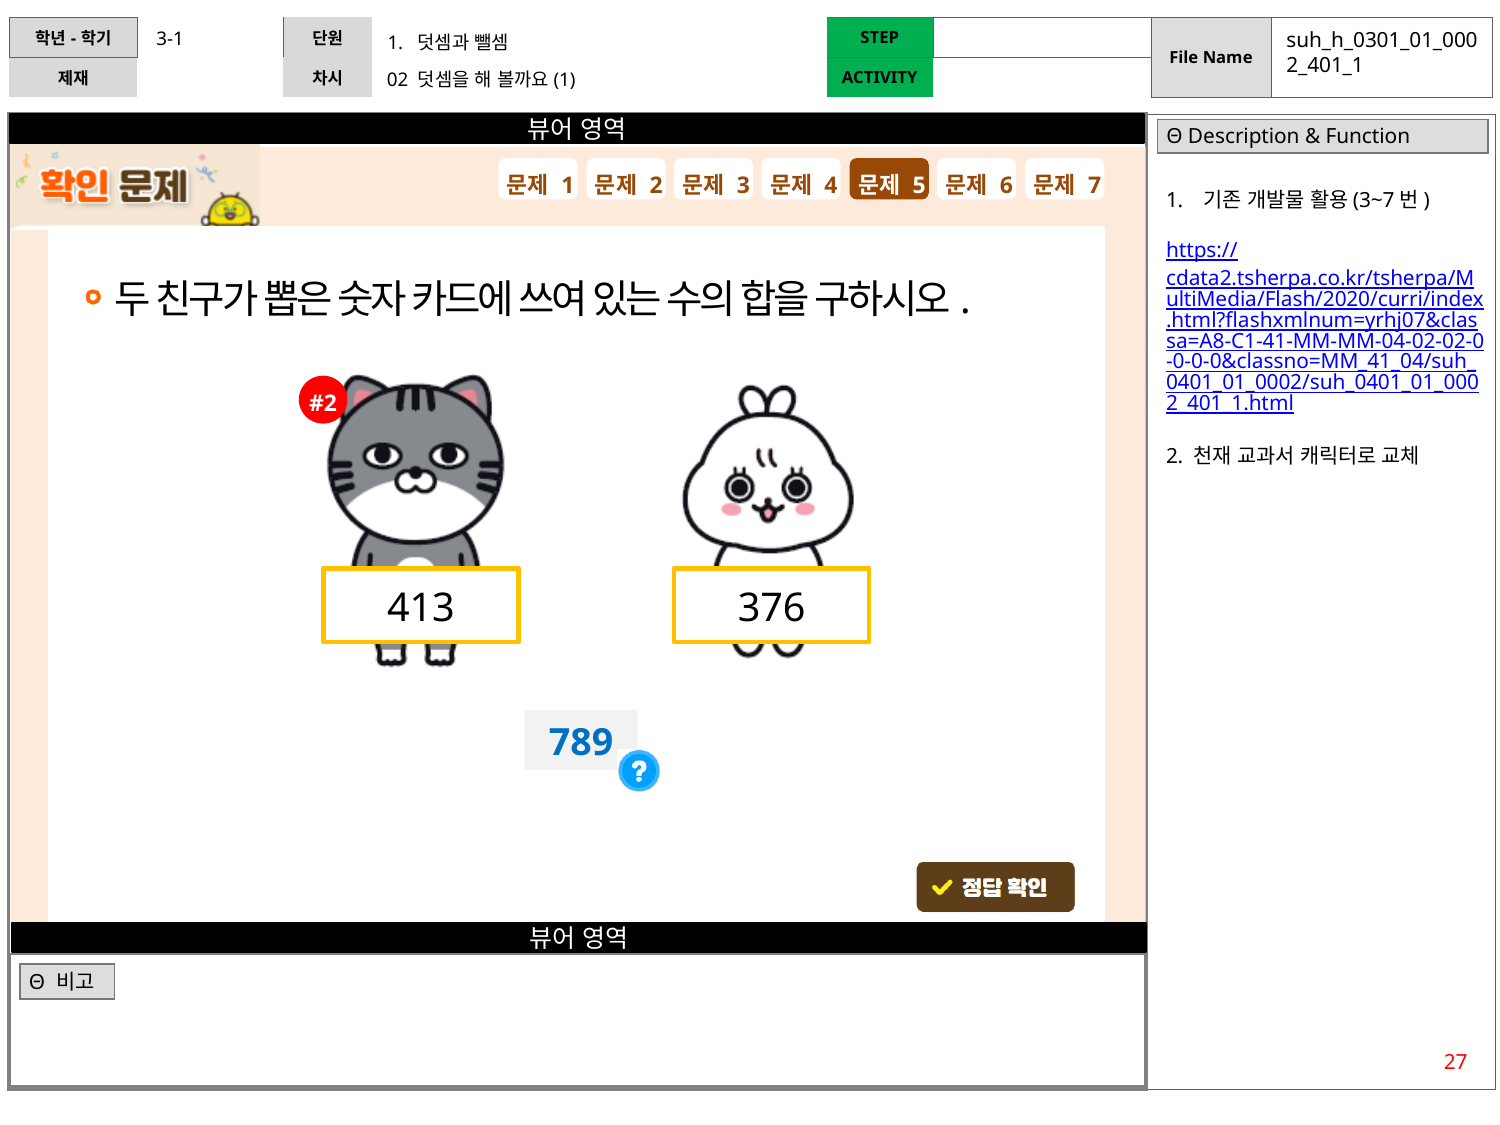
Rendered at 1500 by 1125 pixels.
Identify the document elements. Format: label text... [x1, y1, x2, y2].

text_box 문제 7 [1040, 149, 1128, 205]
text_box 문제 4 [777, 149, 865, 205]
picture [318, 363, 515, 672]
text_box 1. 덧셈과 뺄셈 [372, 23, 828, 48]
text_box 문제 6 [953, 149, 1040, 205]
picture [673, 374, 869, 661]
text_box 문제 2 [602, 149, 690, 205]
picture [915, 858, 1078, 913]
text_box 3-1 [141, 18, 284, 55]
text_box 789 [524, 710, 638, 770]
picture [10, 144, 260, 230]
picture [82, 285, 103, 307]
text_box 기존 개발물 활용(3~7번) https://cdata2.tsherpa.co.kr/tsherpa/MultiMedia/Flash/2020/curri/index.html?flashxmlnum=yrhj07&classa=A8-C1-41-MM-MM-04-02-02-0-0-0-0&classno=MM_41_04/suh_0401_01_0002/suh_0401_01_0002_401_1.html 2. 천재 교과서 캐릭터로 교체 [1151, 179, 1500, 426]
text_box #2 [296, 375, 313, 424]
picture [617, 749, 660, 793]
text_box suh_h_0301_01_0002_401_1 [1271, 18, 1500, 84]
text_box 문제 1 [491, 149, 602, 205]
text_box 문제 3 [690, 149, 777, 205]
text_box 두 친구가 뽑은 숫자 카드에 쓰여 있는 수의 합을 구하시오. [100, 267, 1103, 330]
table_header Θ Description & Function [1158, 120, 1487, 152]
text_box 02 덧셈을 해 볼까요(1) [372, 60, 821, 96]
text_box 문제 5 [865, 149, 953, 205]
